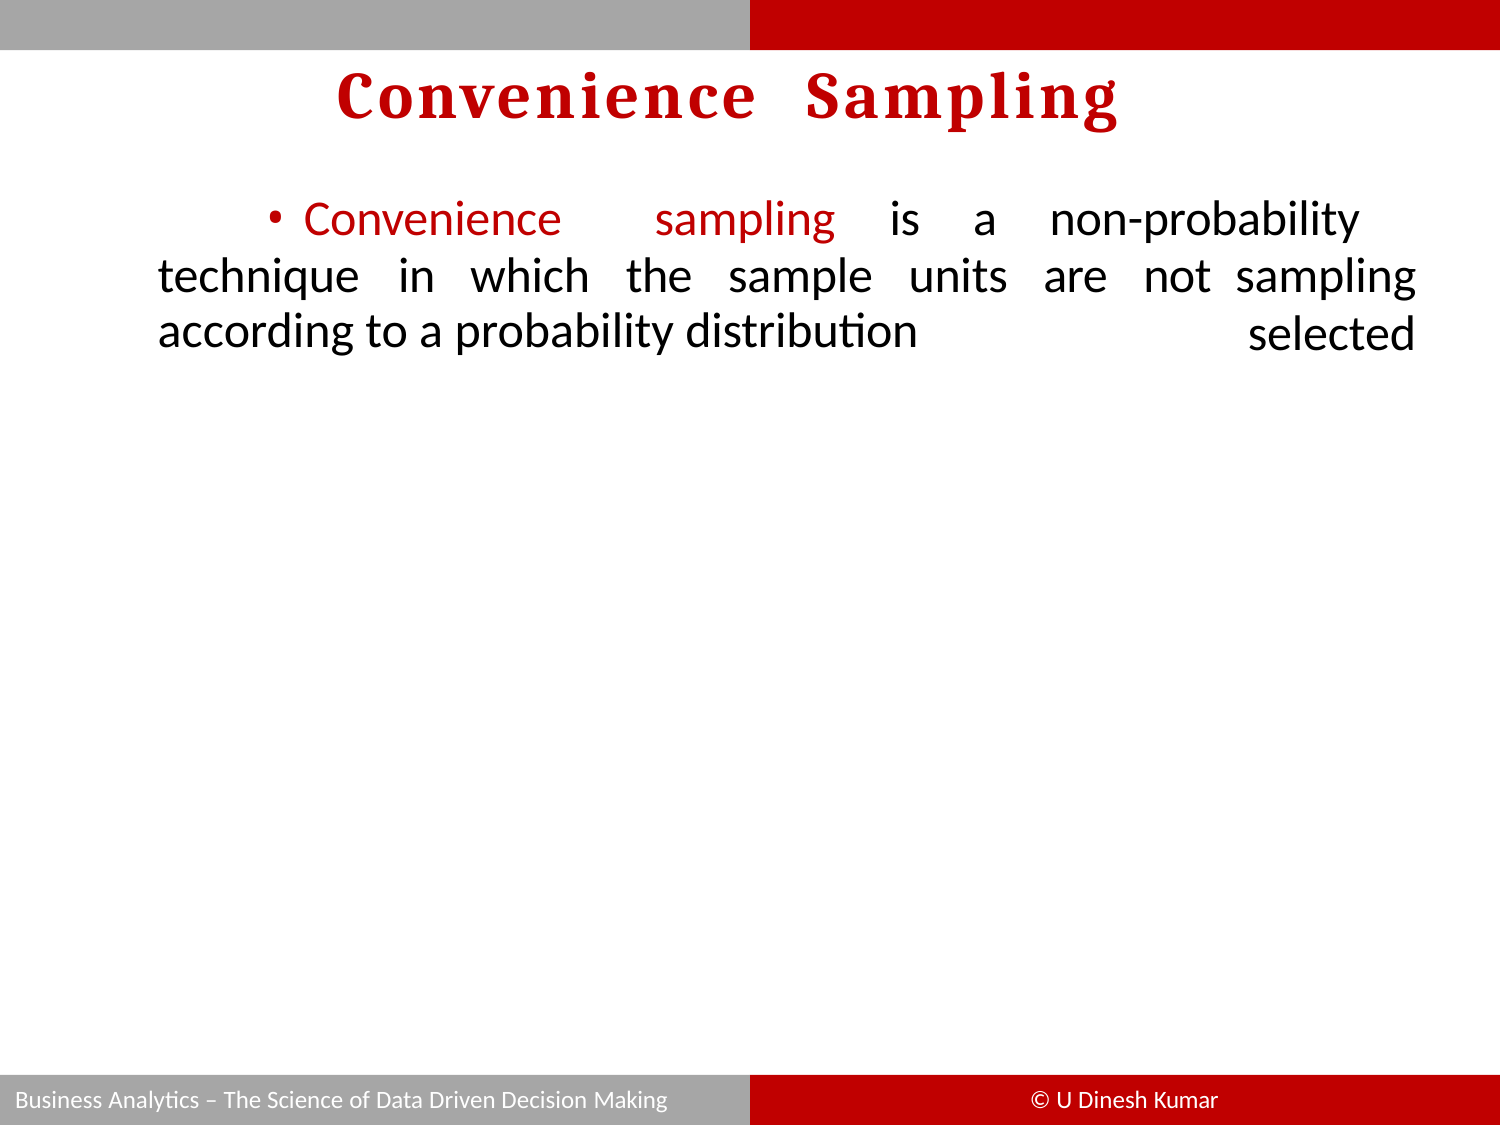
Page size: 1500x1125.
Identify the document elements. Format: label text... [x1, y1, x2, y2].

text_box Convenience sampling is a non-probability sampling selected [118, 186, 1417, 360]
footer Business Analytics – The Science of Data Driven Decision Making [12, 1087, 670, 1125]
slide_number © U Dinesh Kumar [1027, 1087, 1223, 1125]
title Convenience Sampling [335, 49, 1131, 186]
text_box according to a probability distribution [155, 294, 923, 357]
